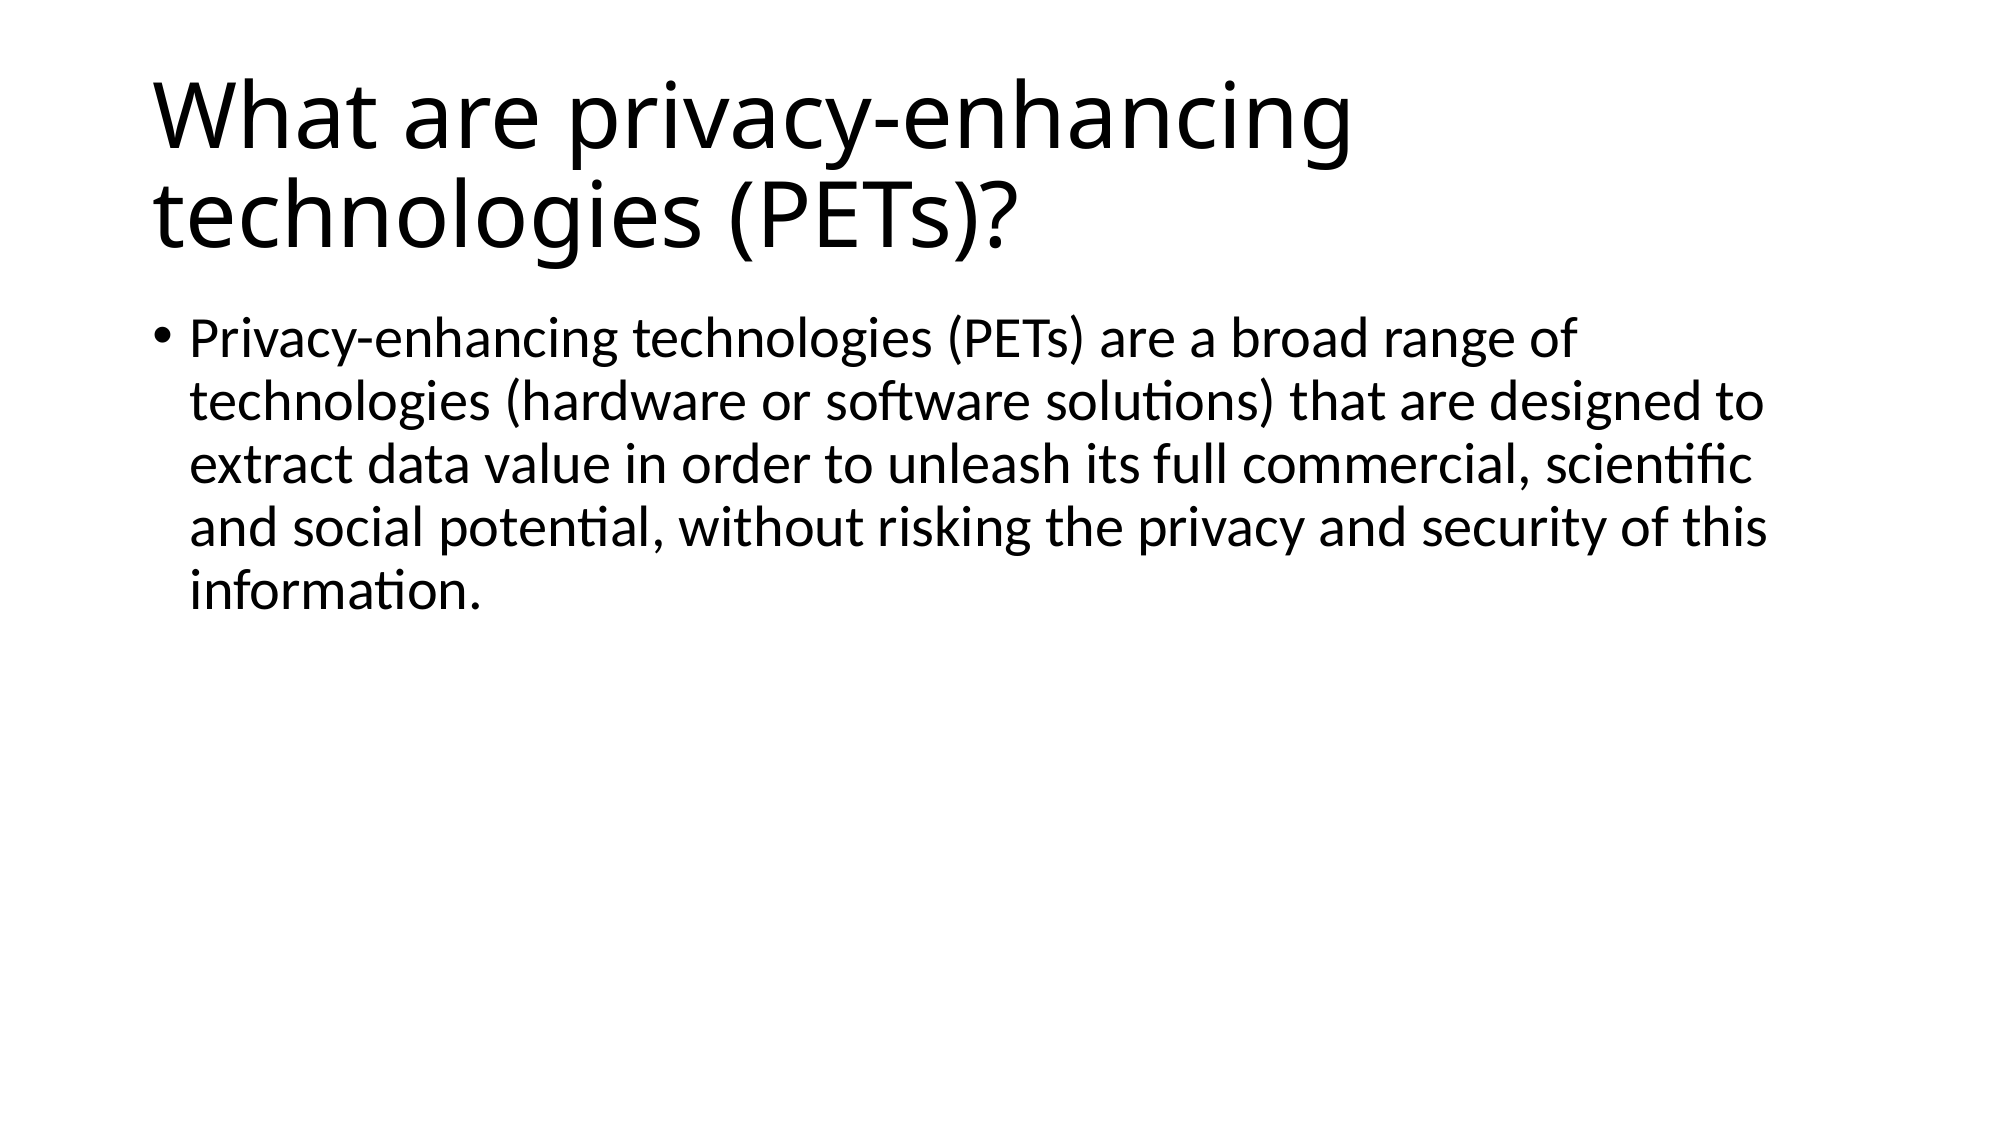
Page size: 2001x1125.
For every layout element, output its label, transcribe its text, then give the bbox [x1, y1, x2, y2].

list Privacy-enhancing technologies (PETs) are a broad range of technologies (hardware or software solutions) that are designed to extract data value in order to unleash its full commercial, scientific and social potential, without risking the privacy and security of this information. [137, 299, 1863, 1014]
title What are privacy-enhancing technologies (PETs)? [137, 59, 1863, 278]
